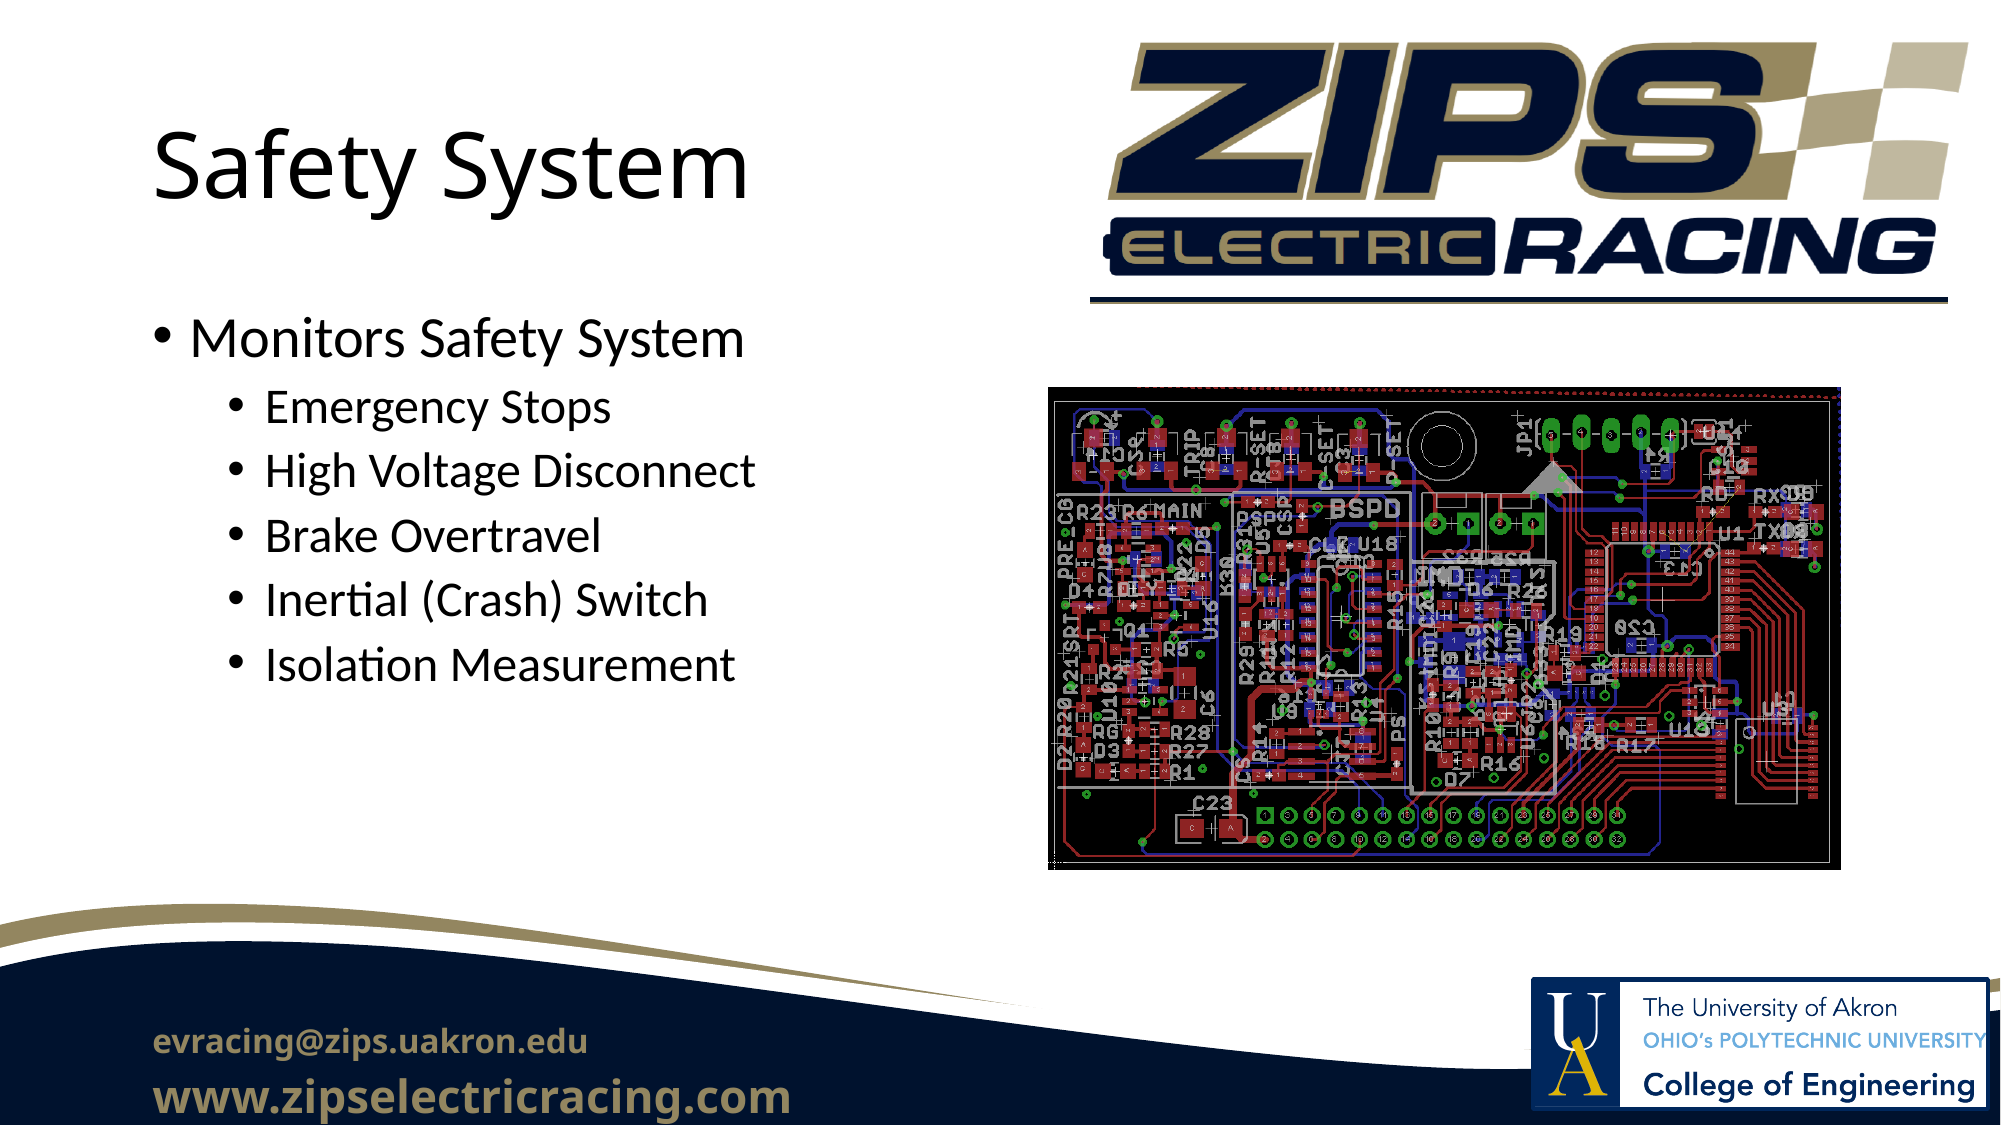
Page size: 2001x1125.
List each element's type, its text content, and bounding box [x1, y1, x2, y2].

picture [1535, 982, 1986, 1107]
picture [1048, 387, 1841, 870]
title Safety System [137, 59, 1863, 278]
list Monitors Safety System Emergency Stops High Voltage Disconnect Brake Overtravel Inertial (Crash) Switch Isolation Measurement [137, 299, 1863, 1014]
picture [1089, 18, 1980, 300]
